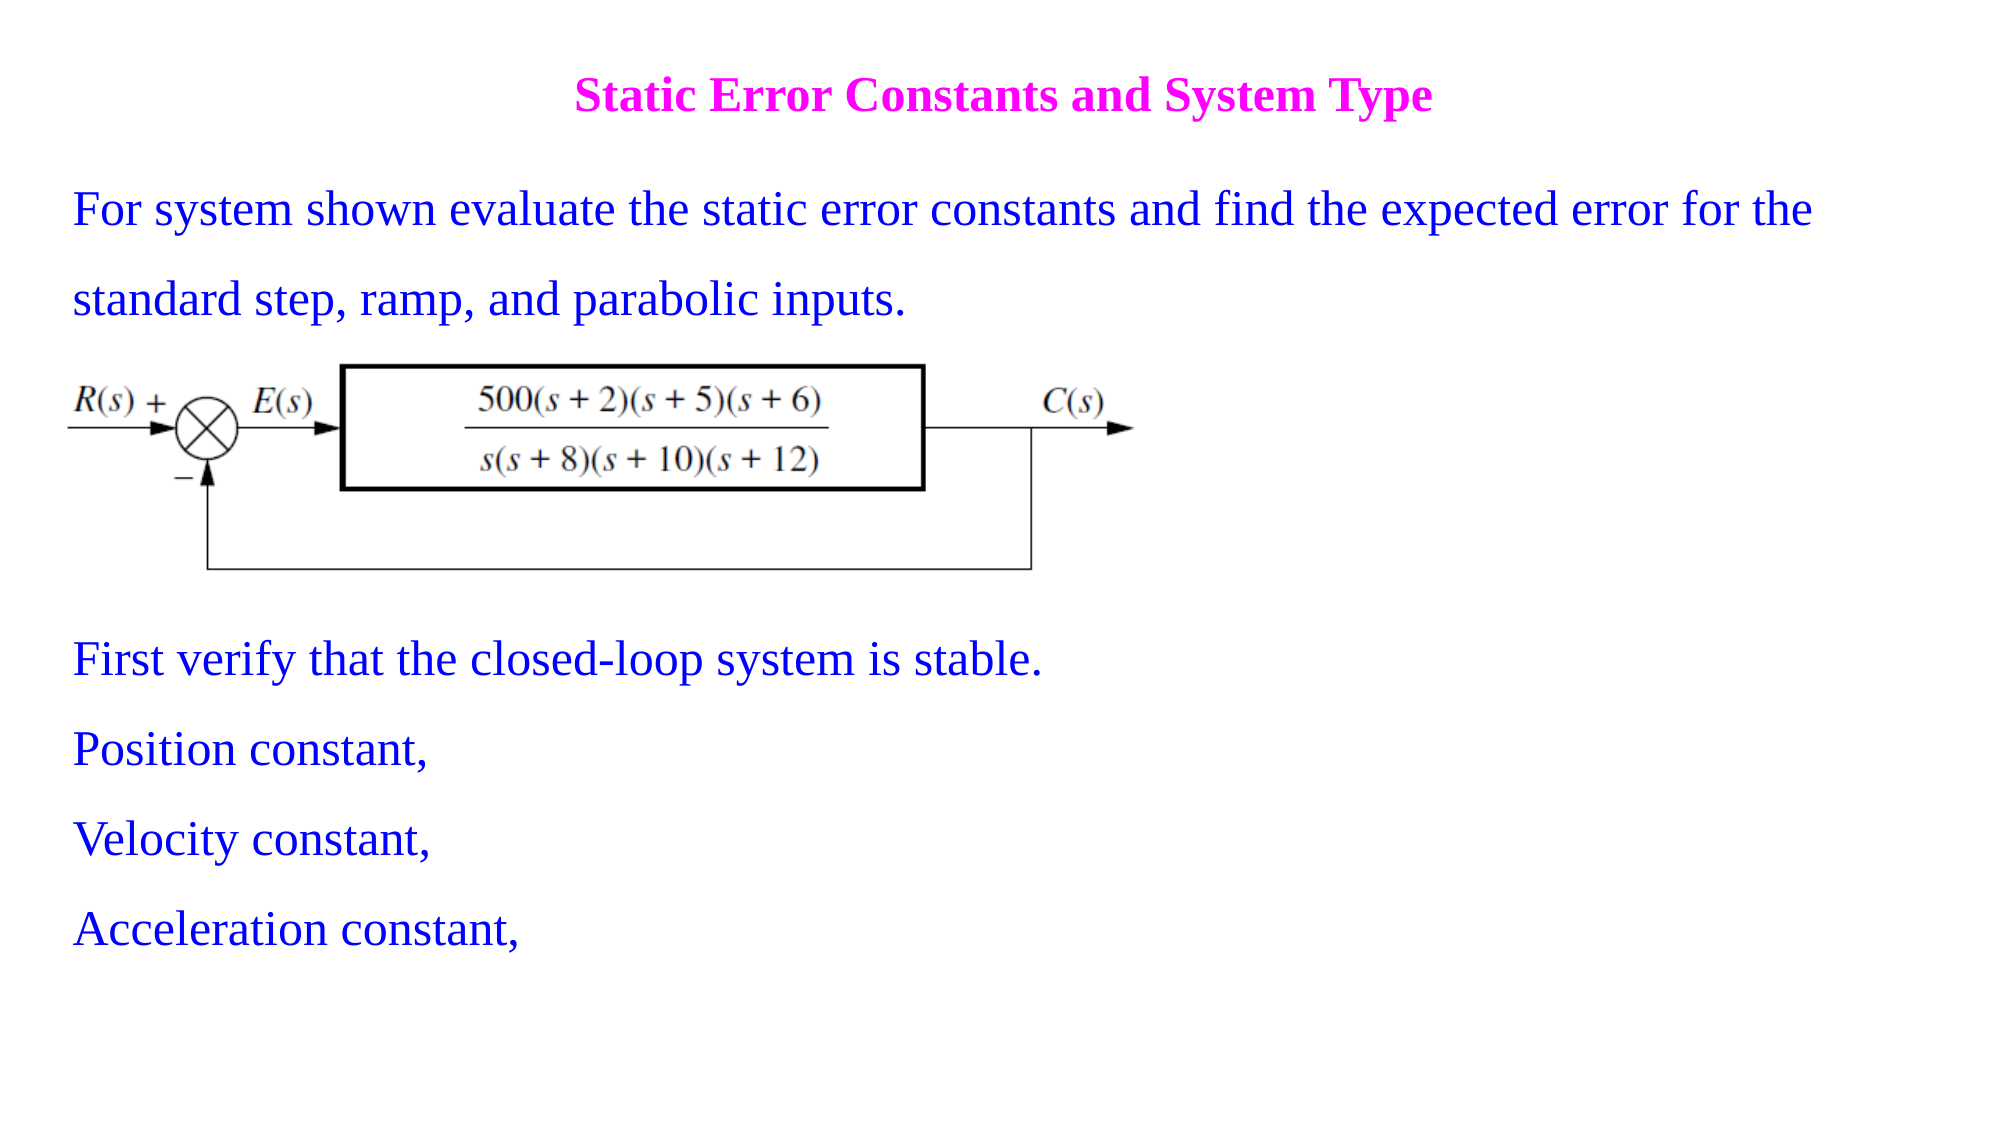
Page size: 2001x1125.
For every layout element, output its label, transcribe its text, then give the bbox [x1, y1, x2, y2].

picture [57, 358, 1136, 574]
text_box Static Error Constants and System Type [89, 53, 1918, 129]
